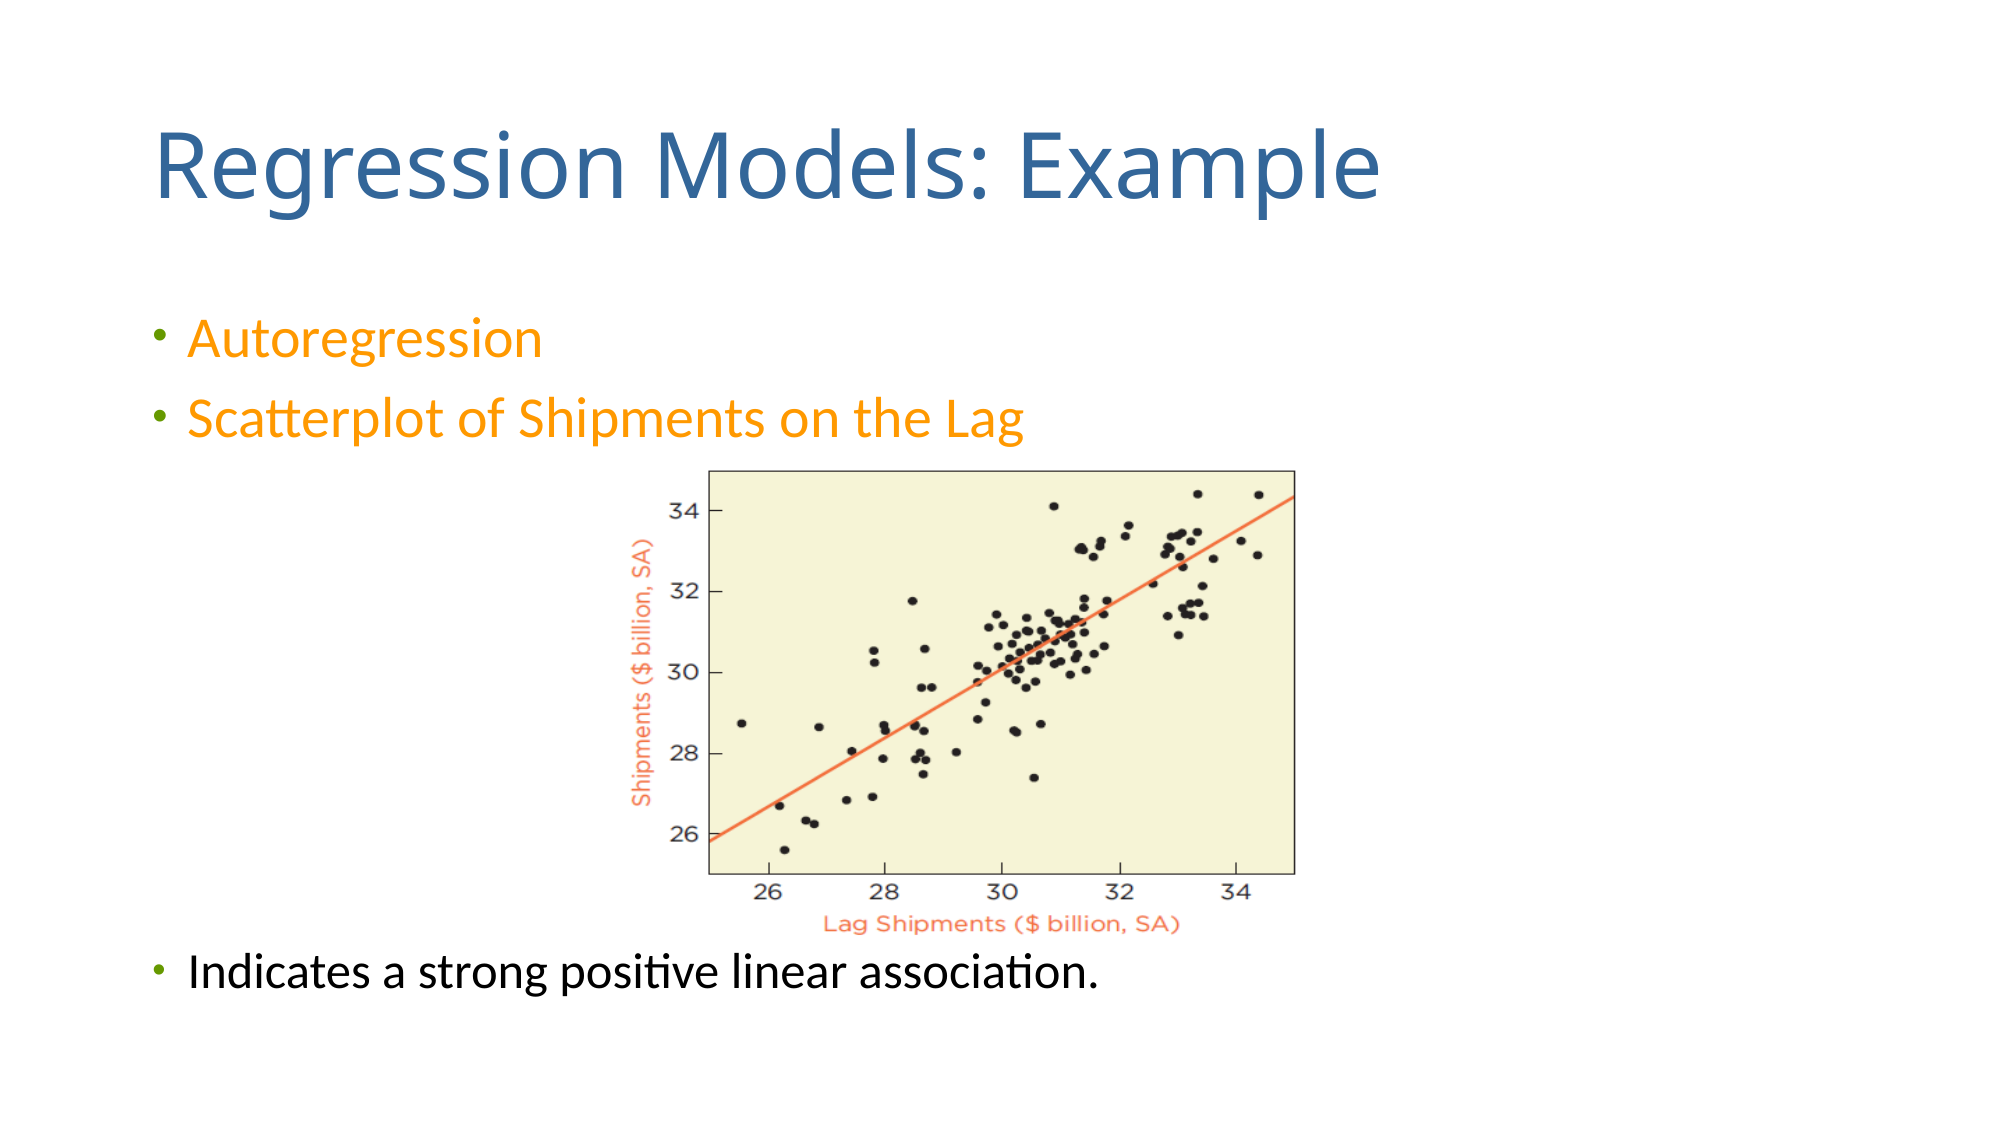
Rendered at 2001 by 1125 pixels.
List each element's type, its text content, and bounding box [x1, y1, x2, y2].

picture [618, 467, 1308, 951]
title Regression Models: Example [137, 59, 1863, 278]
list Autoregression Scatterplot of Shipments on the Lag Indicates a strong positive linear association. [137, 299, 1863, 1014]
